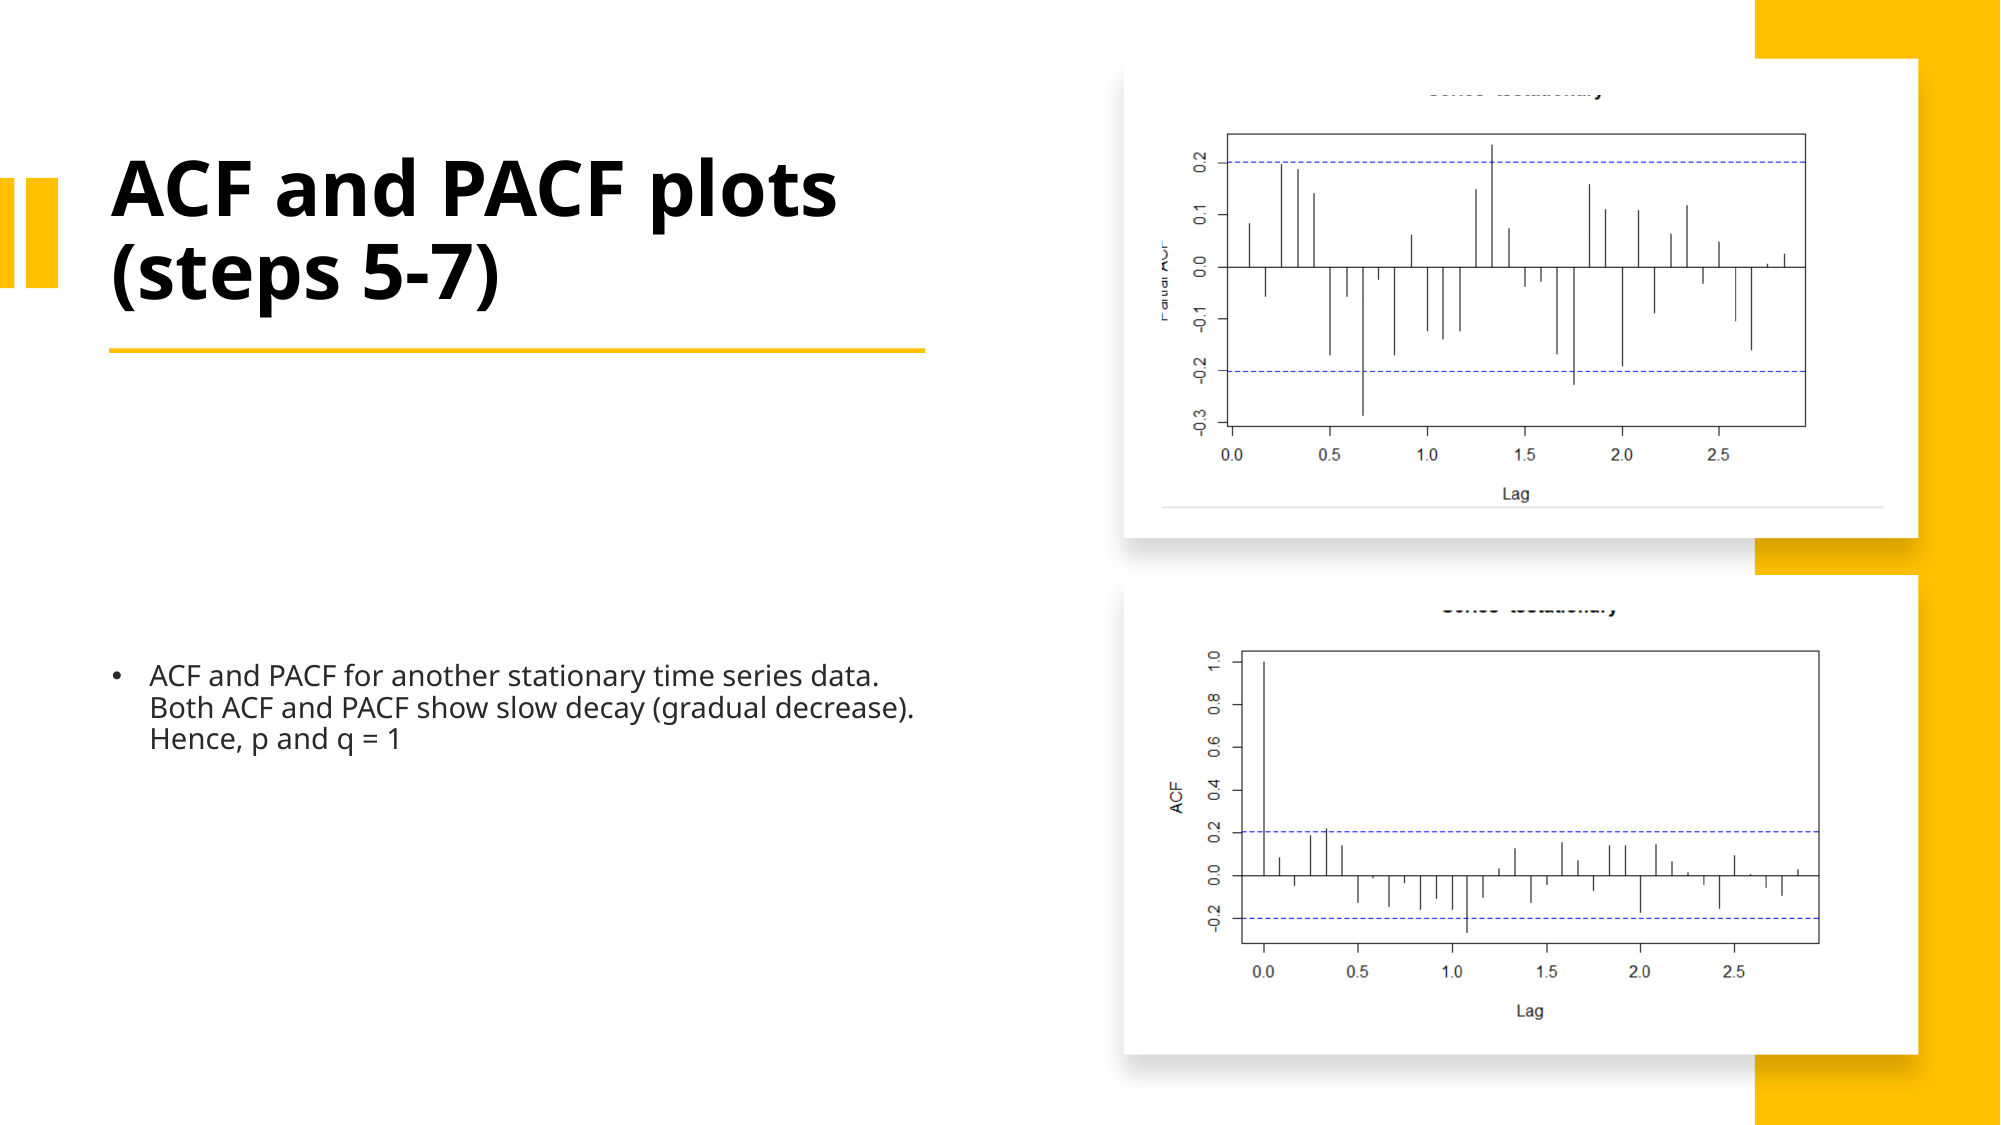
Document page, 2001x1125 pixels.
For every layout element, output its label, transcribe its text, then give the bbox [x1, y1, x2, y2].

list ACF and PACF for another stationary time series data. Both ACF and PACF show slow decay (gradual decrease). Hence, p and q = 1 [96, 382, 963, 1036]
title ACF and PACF plots (steps 5-7) [96, 140, 963, 326]
picture [1161, 95, 1884, 509]
text_box [1754, 0, 2000, 1125]
picture [1161, 608, 1883, 1022]
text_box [3, 180, 56, 287]
text_box [108, 347, 926, 354]
text_box [0, 0, 1754, 1125]
text_box [1123, 574, 1919, 1056]
text_box [1123, 58, 1919, 539]
